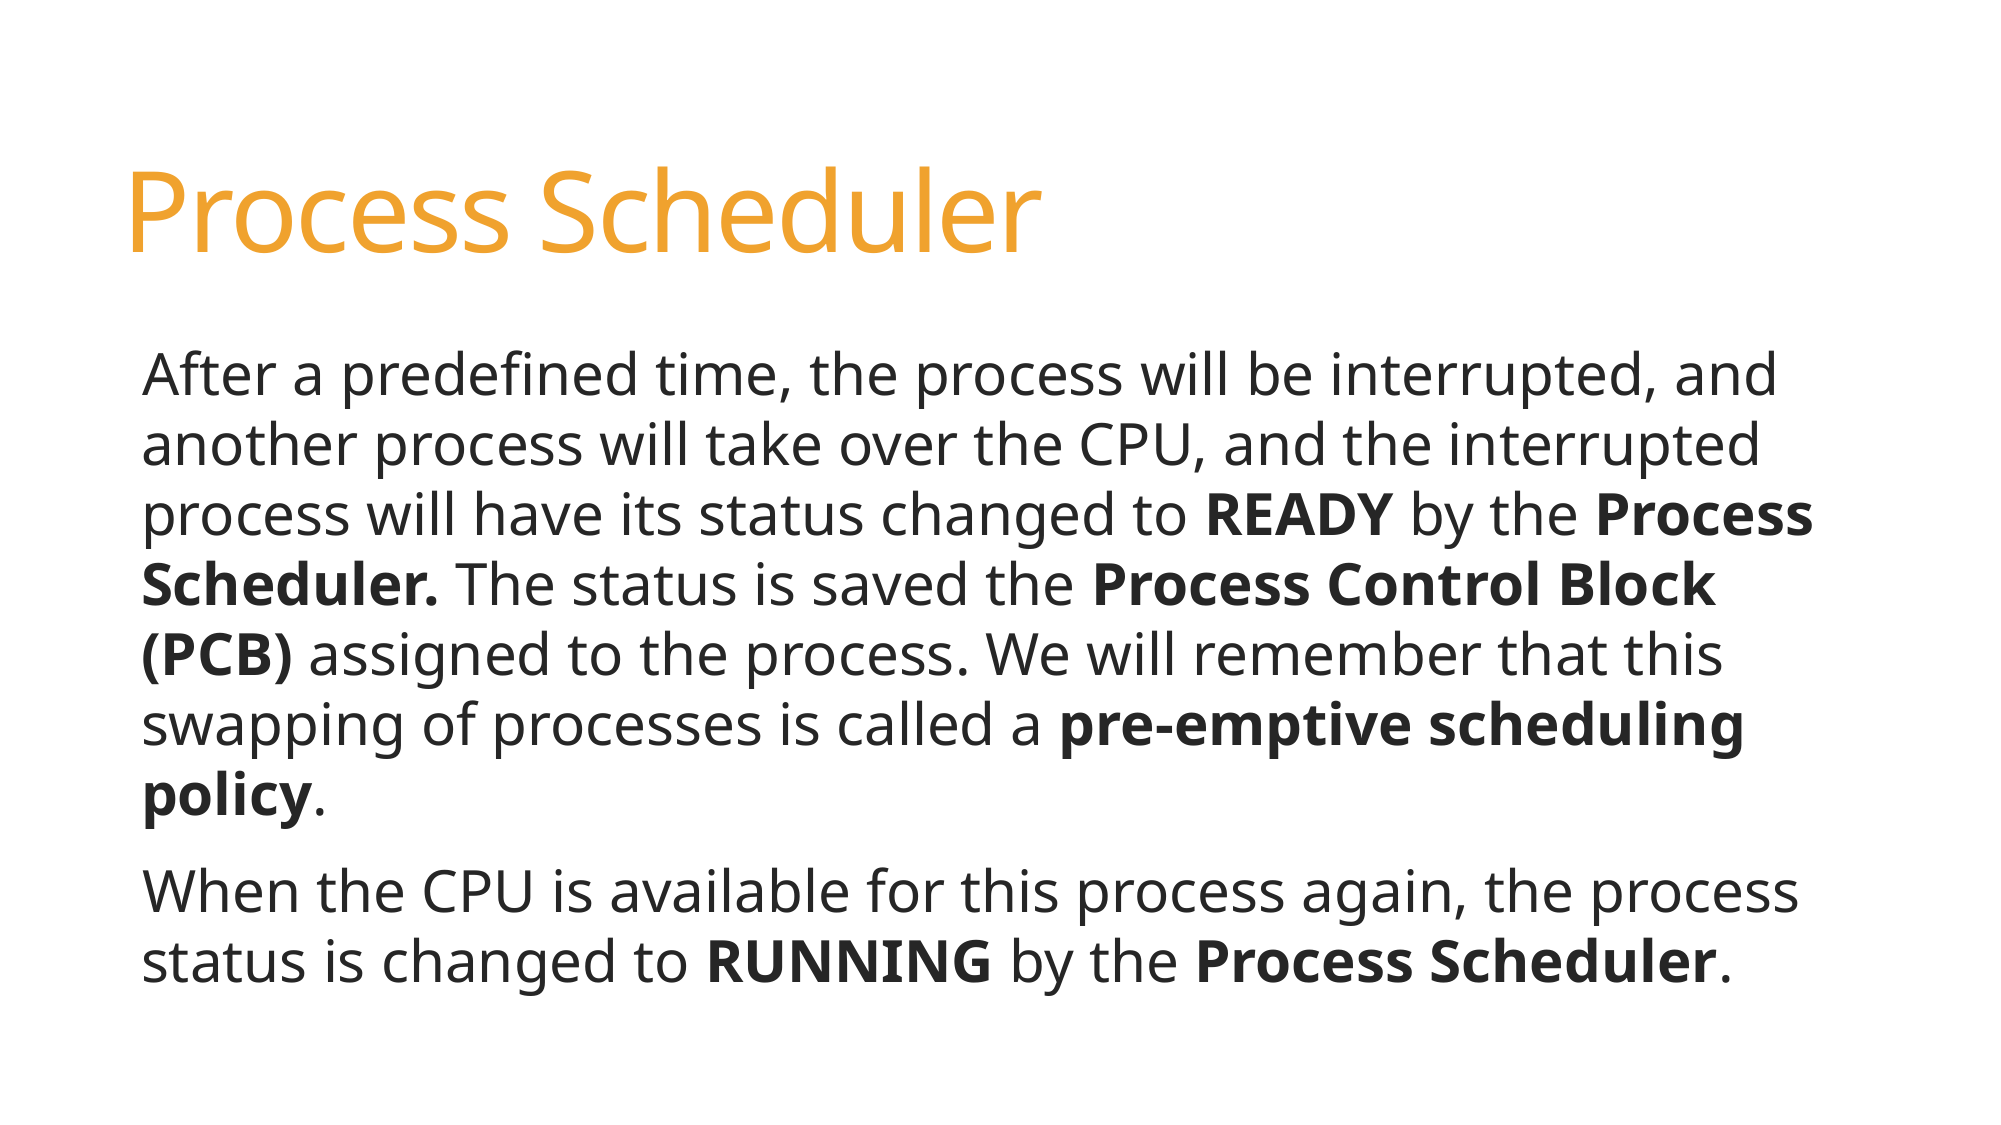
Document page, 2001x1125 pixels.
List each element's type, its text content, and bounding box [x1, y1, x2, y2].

title Process Scheduler [107, 81, 1875, 354]
list After a predefined time, the process will be interrupted, and another process will take over the CPU, and the interrupted process will have its status changed to READY by the Process Scheduler. The status is saved the Process Control Block (PCB) assigned to the process. We will remember that this swapping of processes is called a pre-emptive scheduling policy. When the CPU is available for this process again, the process status is changed to RUNNING by the Process Scheduler. [111, 329, 1876, 948]
